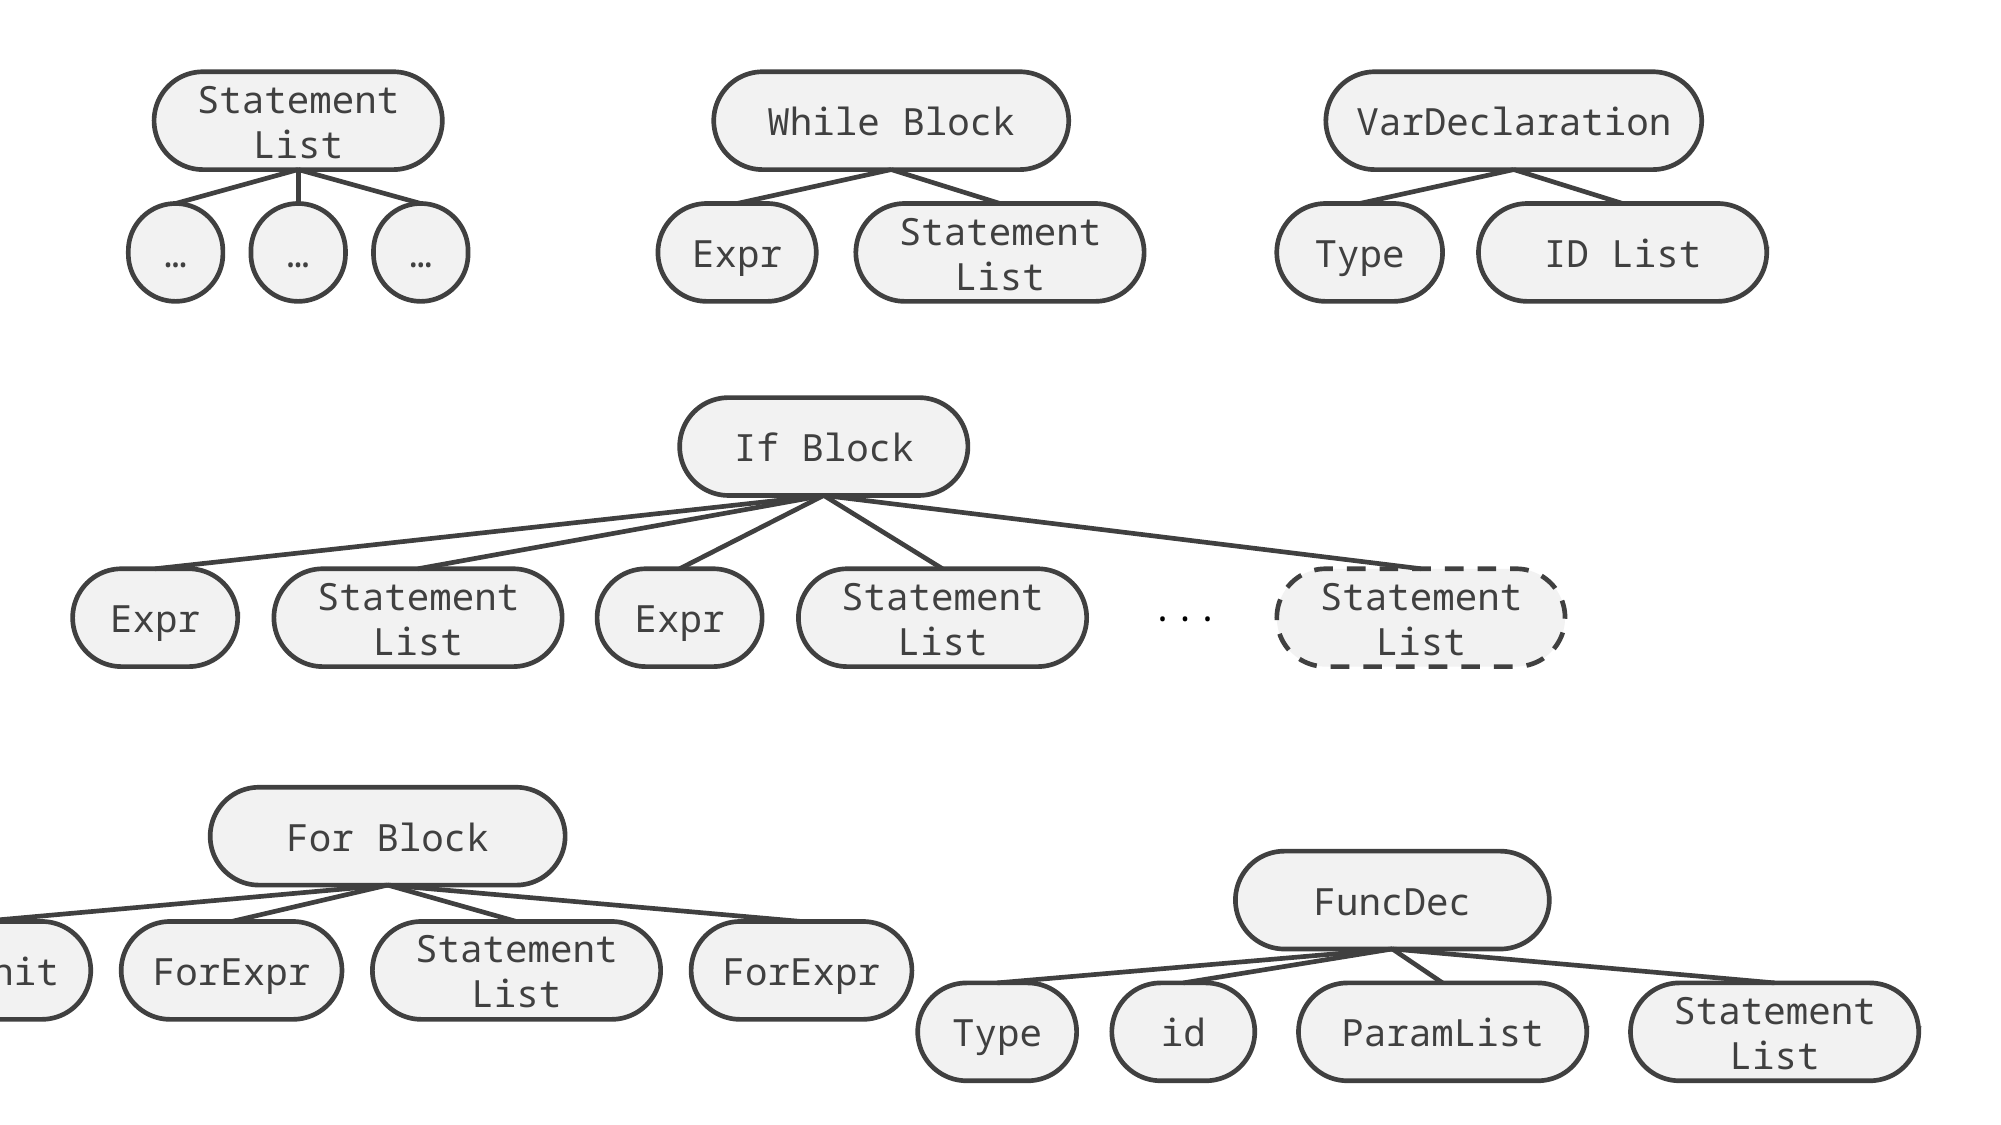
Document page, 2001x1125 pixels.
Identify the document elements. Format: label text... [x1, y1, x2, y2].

text_box Type [916, 981, 1078, 1082]
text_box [737, 169, 891, 204]
text_box If Block [678, 396, 969, 495]
text_box Statement List [854, 202, 1146, 303]
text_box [298, 169, 421, 204]
text_box While Block [712, 70, 1070, 171]
text_box ForInit [0, 922, 92, 1021]
text_box Statement List [1275, 567, 1567, 668]
text_box VarDeclaration [1324, 70, 1703, 171]
text_box ParamList [1297, 983, 1588, 1082]
text_box Expr [596, 569, 764, 668]
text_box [417, 495, 679, 569]
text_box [175, 169, 298, 204]
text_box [231, 885, 387, 922]
text_box Statement List [797, 569, 1088, 668]
text_box ForExpr [690, 920, 913, 1021]
text_box … [249, 204, 347, 303]
text_box For Block [209, 786, 567, 885]
text_box Statement List [153, 70, 444, 169]
text_box ID List [1477, 202, 1768, 303]
text_box Type [1275, 202, 1444, 303]
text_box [823, 495, 1421, 569]
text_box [679, 495, 823, 569]
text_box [1359, 169, 1513, 204]
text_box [1513, 169, 1623, 204]
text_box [891, 169, 1000, 204]
text_box ForExpr [120, 922, 344, 1021]
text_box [1392, 948, 1775, 983]
text_box id [1110, 983, 1256, 1082]
text_box … [127, 202, 224, 303]
text_box … [372, 202, 470, 303]
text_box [387, 885, 802, 922]
text_box Expr [71, 567, 239, 668]
text_box ... [1136, 576, 1234, 636]
text_box Statement List [1629, 981, 1920, 1082]
text_box Statement List [272, 569, 564, 668]
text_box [997, 948, 1392, 983]
text_box Expr [656, 202, 818, 303]
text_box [155, 495, 417, 569]
text_box Statement List [371, 922, 662, 1021]
text_box FuncDec [1234, 850, 1551, 948]
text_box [0, 885, 231, 922]
